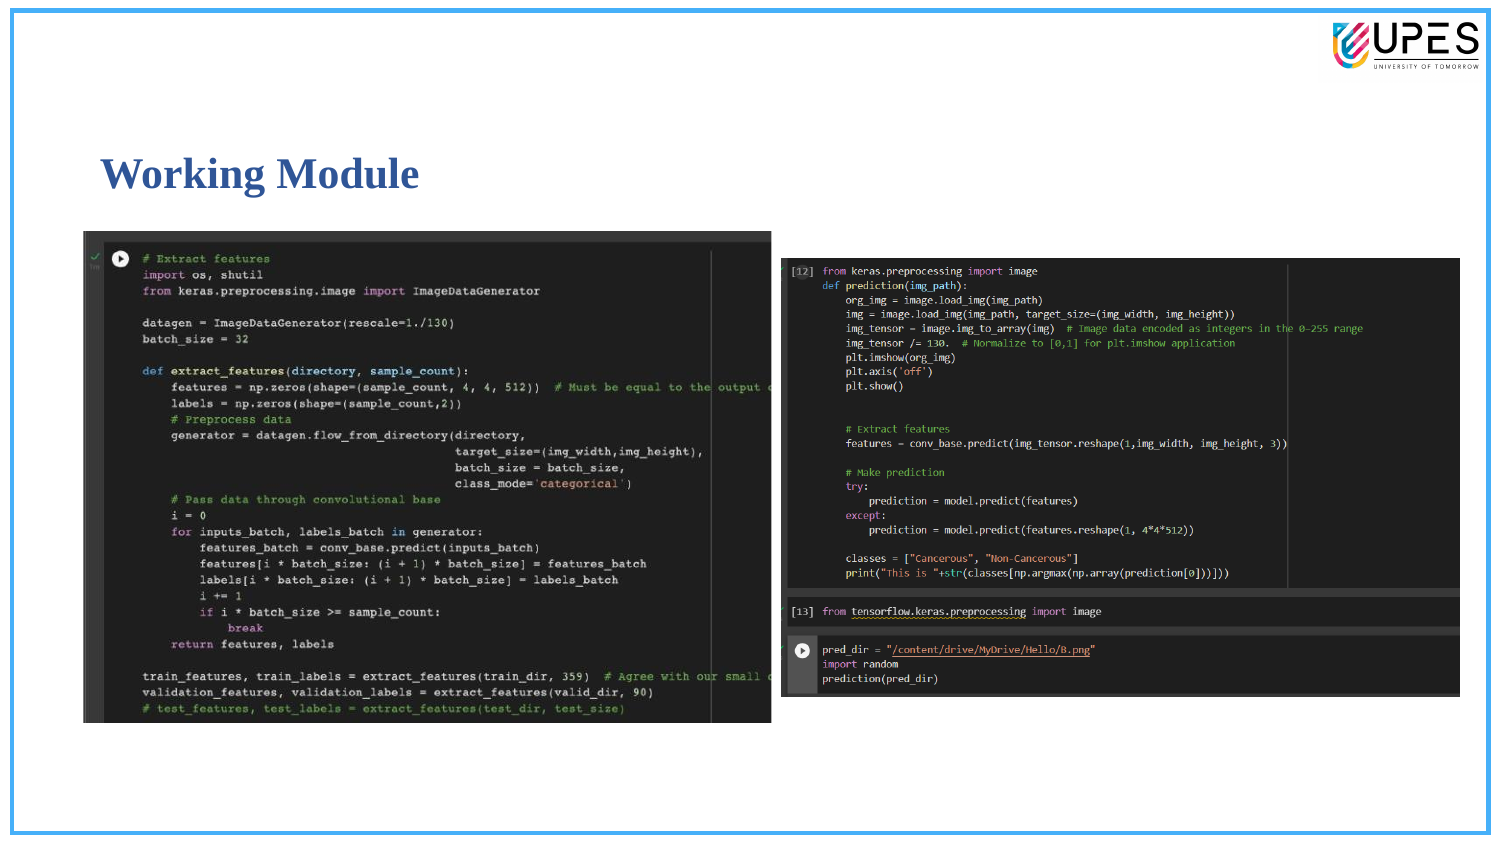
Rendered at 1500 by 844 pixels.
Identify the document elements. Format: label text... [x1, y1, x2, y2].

picture [780, 257, 1460, 697]
picture [83, 231, 772, 724]
picture [1318, 15, 1483, 83]
text_box Working Module [88, 86, 1308, 257]
